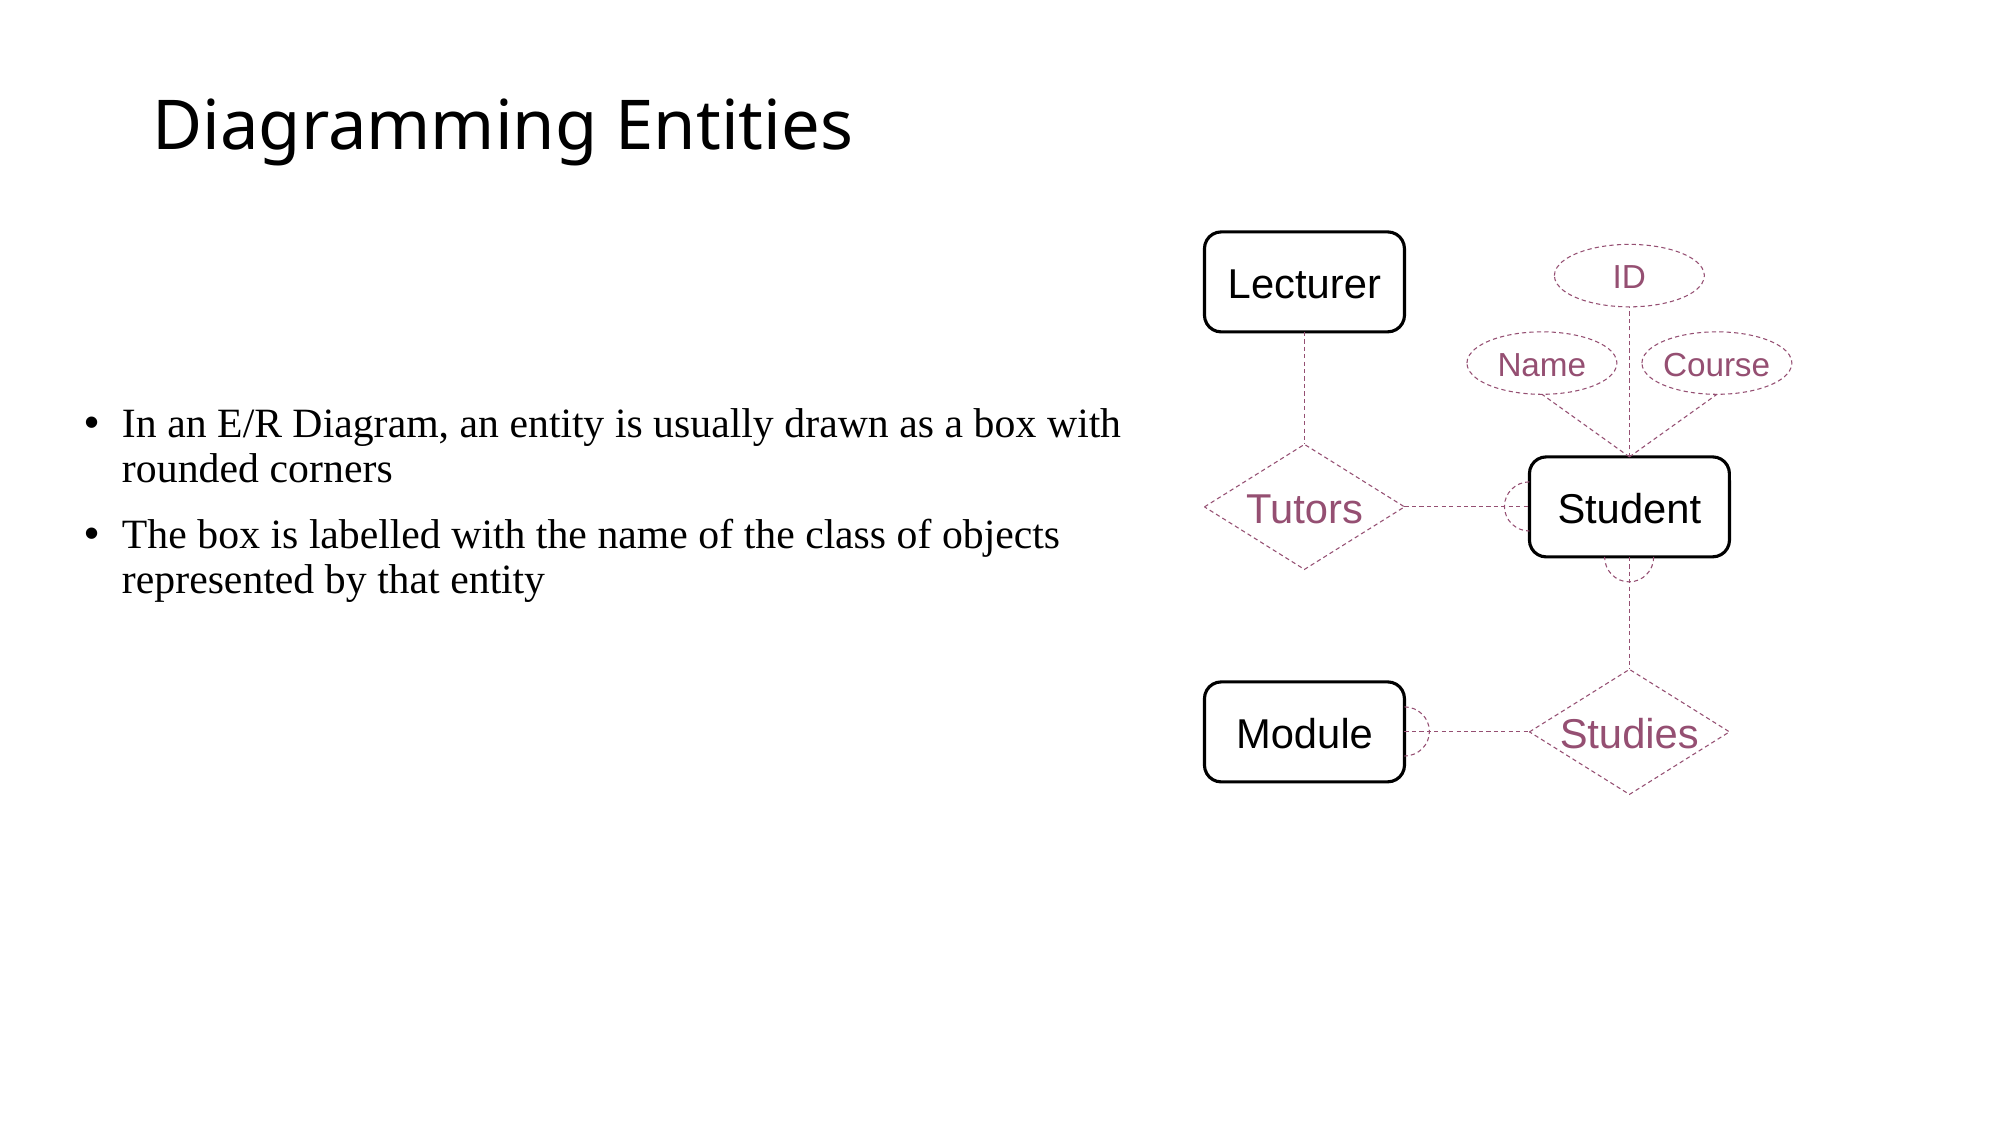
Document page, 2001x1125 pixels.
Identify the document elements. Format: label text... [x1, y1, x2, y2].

list In an E/R Diagram, an entity is usually drawn as a box with rounded corners The box is labelled with the name of the class of objects represented by that entity [69, 394, 1142, 895]
title Diagramming Entities [137, 81, 1863, 172]
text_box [1630, 394, 1717, 456]
text_box ID [1554, 244, 1705, 307]
text_box Course [1641, 331, 1792, 395]
text_box Studies [1529, 669, 1730, 795]
text_box Lecturer [1204, 231, 1405, 332]
text_box Tutors [1204, 444, 1405, 570]
text_box Module [1204, 681, 1405, 782]
text_box [1604, 556, 1654, 582]
text_box [1504, 481, 1530, 532]
text_box Student [1529, 456, 1730, 557]
text_box Name [1466, 331, 1617, 395]
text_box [1541, 394, 1630, 456]
text_box [1404, 706, 1430, 757]
